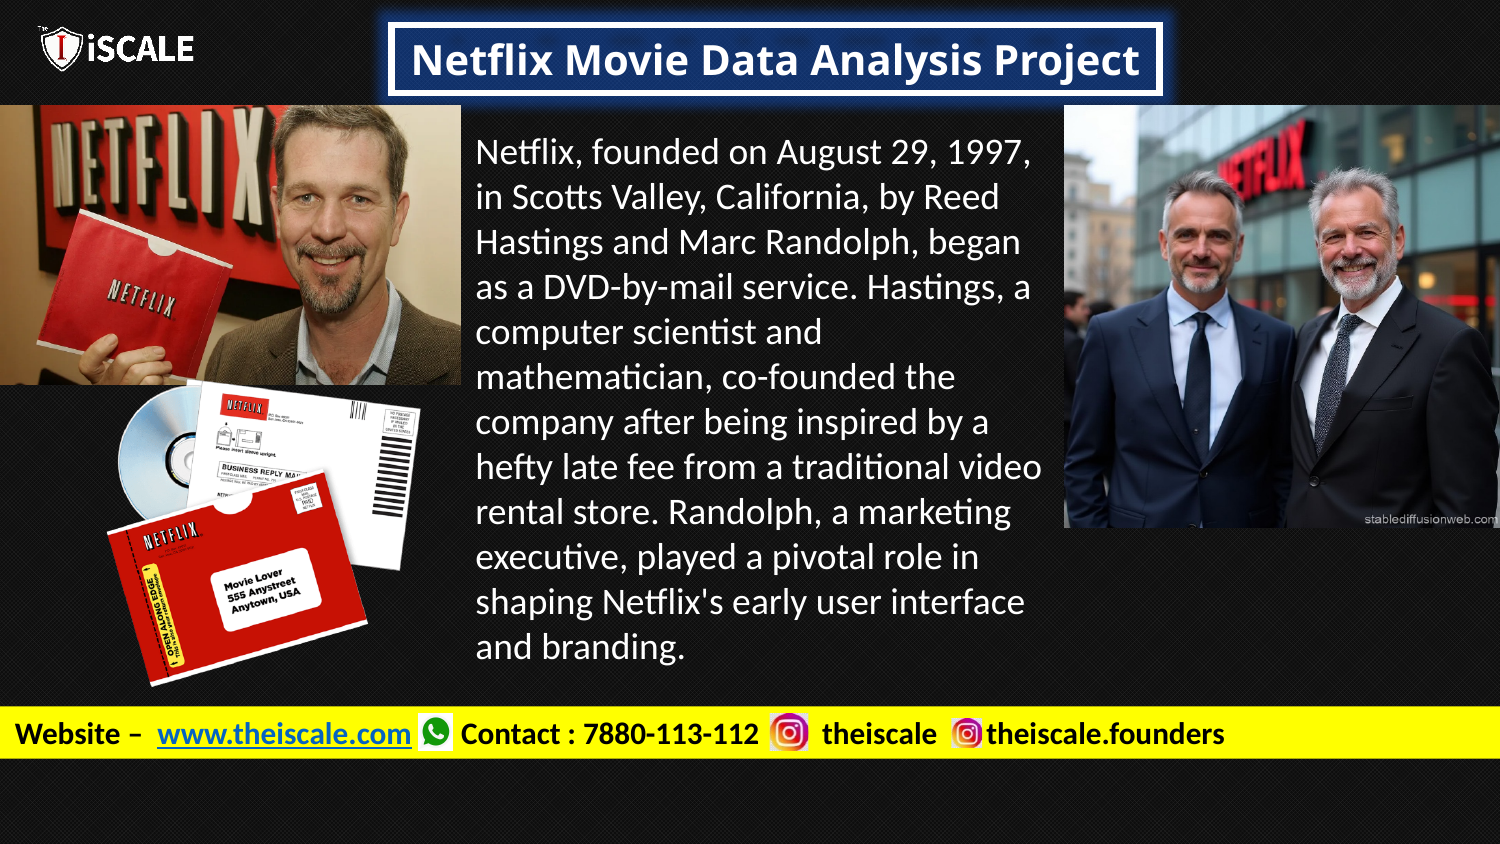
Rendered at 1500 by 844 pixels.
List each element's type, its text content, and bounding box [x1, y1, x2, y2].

picture [0, 105, 496, 688]
picture [31, 20, 205, 80]
picture [1063, 105, 1500, 528]
picture [769, 713, 809, 751]
text_box Netflix Movie Data Analysis Project [391, 24, 1161, 94]
picture [951, 718, 983, 748]
picture [418, 713, 453, 751]
text_box Netflix, founded on August 29, 1997, in Scotts Valley, California, by Reed Hastings and Marc Randolph, began as a DVD-by-mail service. Hastings, a computer scientist and mathematician, co-founded the company after being inspired by a hefty late fee from a traditional video rental store. Randolph, a marketing executive, played a pivotal role in shaping Netflix's early user interface and branding. [461, 119, 1065, 675]
text_box Website – www.theiscale.com Contact : 7880-113-112 theiscale theiscale.founders [0, 706, 1500, 759]
